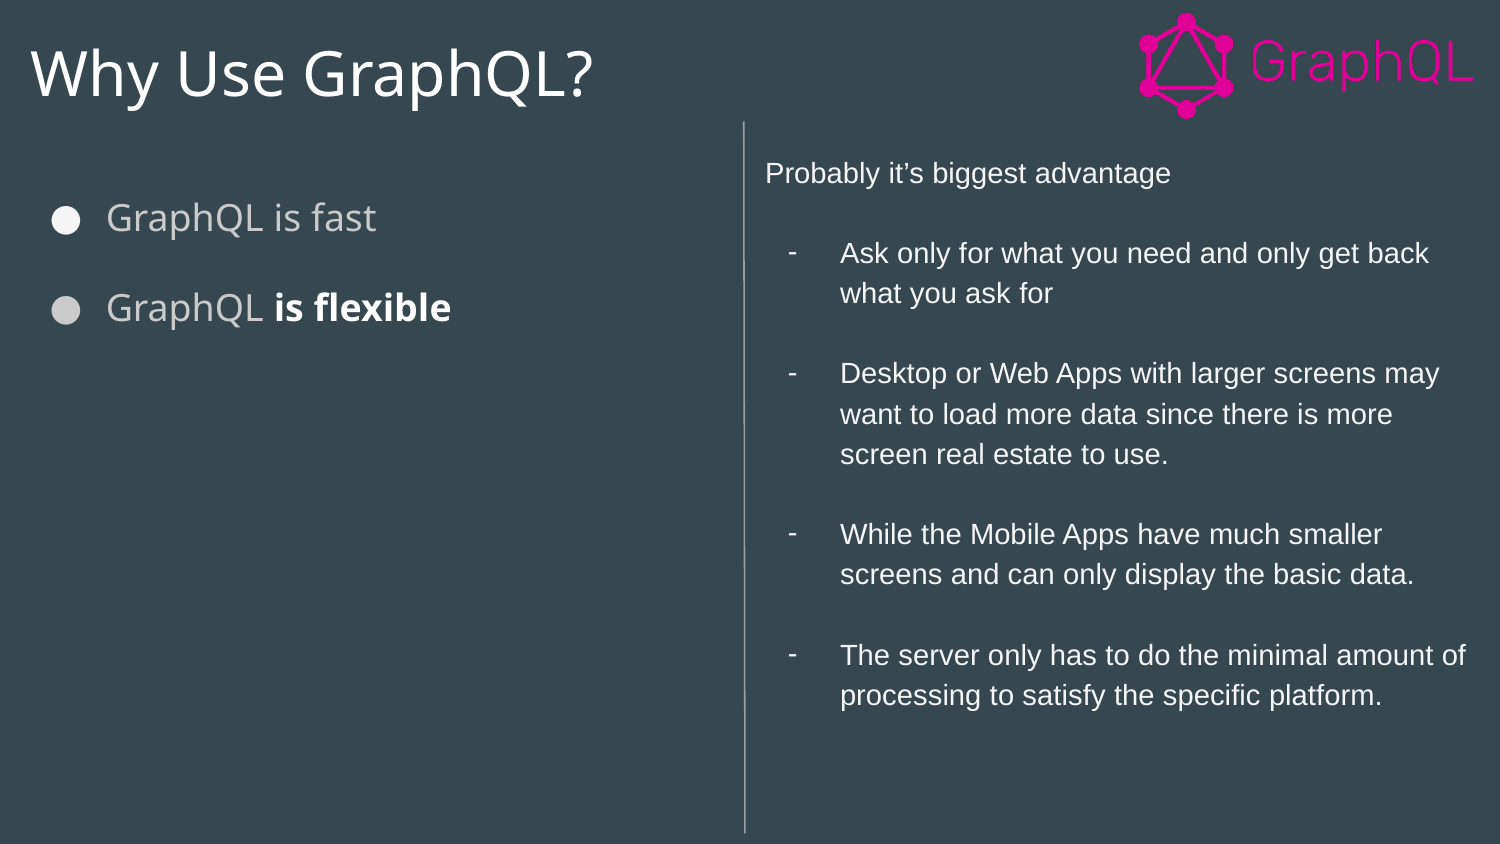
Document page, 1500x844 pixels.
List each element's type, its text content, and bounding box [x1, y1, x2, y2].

picture [1124, 0, 1488, 157]
title Why Use GraphQL? [15, 18, 712, 113]
list GraphQL is fast GraphQL is flexible [15, 133, 738, 830]
text_box Probably it’s biggest advantage Ask only for what you need and only get back what you ask for Desktop or Web Apps with larger screens may want to load more data since there is more screen real estate to use. While the Mobile Apps have much smaller screens and can only display the basic data. The server only has to do the minimal amount of processing to satisfy the specific platform. [750, 133, 1485, 830]
